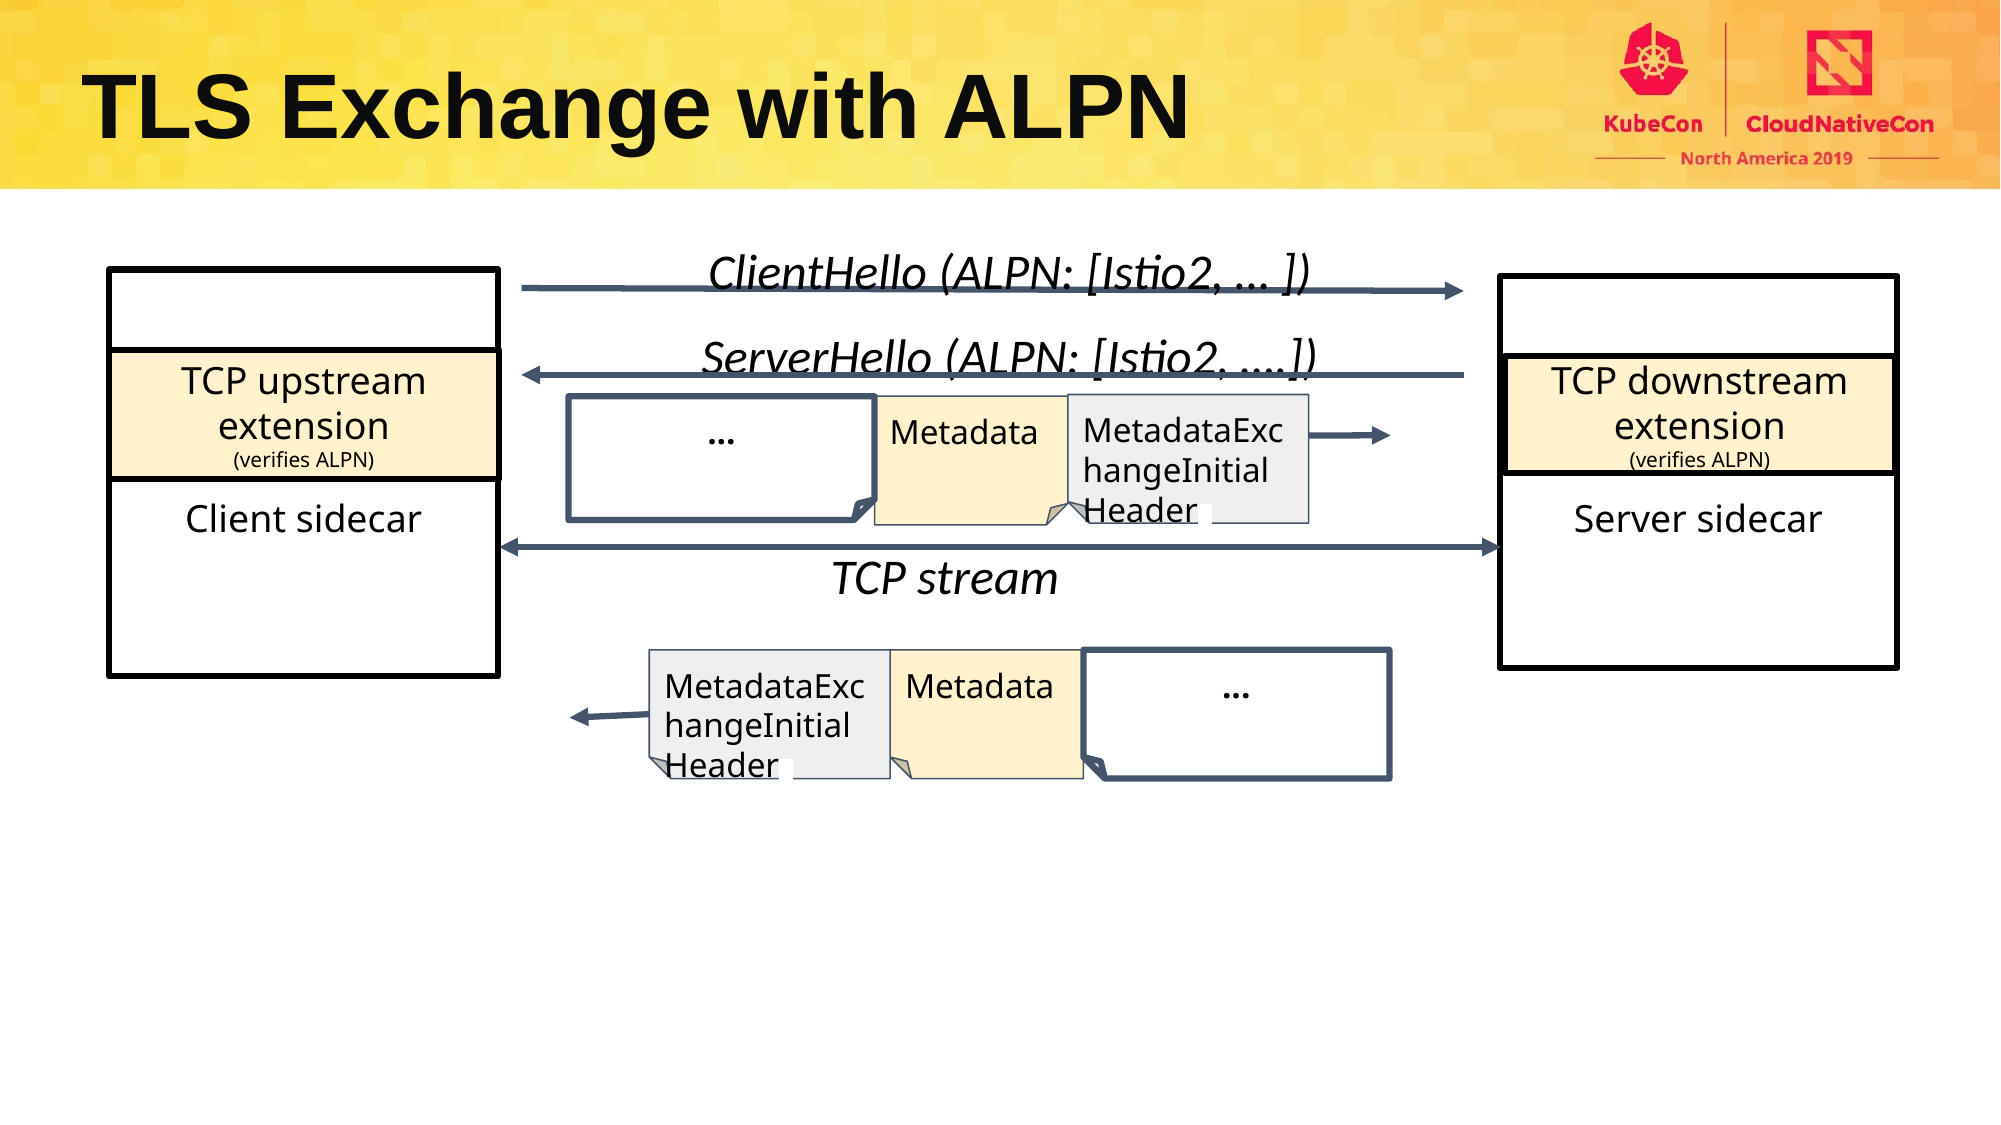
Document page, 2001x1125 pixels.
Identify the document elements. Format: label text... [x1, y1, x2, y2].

text_box Client sidecar [109, 269, 499, 350]
text_box TCP upstream extension (verifies ALPN) [108, 350, 500, 479]
text_box Server sidecar [1499, 275, 1898, 669]
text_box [569, 649, 1390, 779]
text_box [498, 529, 1502, 629]
text_box TLS Exchange with ALPN [66, 0, 1792, 218]
text_box Client sidecar [109, 479, 499, 677]
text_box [521, 223, 1482, 292]
text_box TCP downstream extension (verifies ALPN) [1504, 355, 1896, 473]
picture [0, 0, 2001, 1125]
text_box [568, 394, 1391, 526]
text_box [520, 309, 1482, 376]
